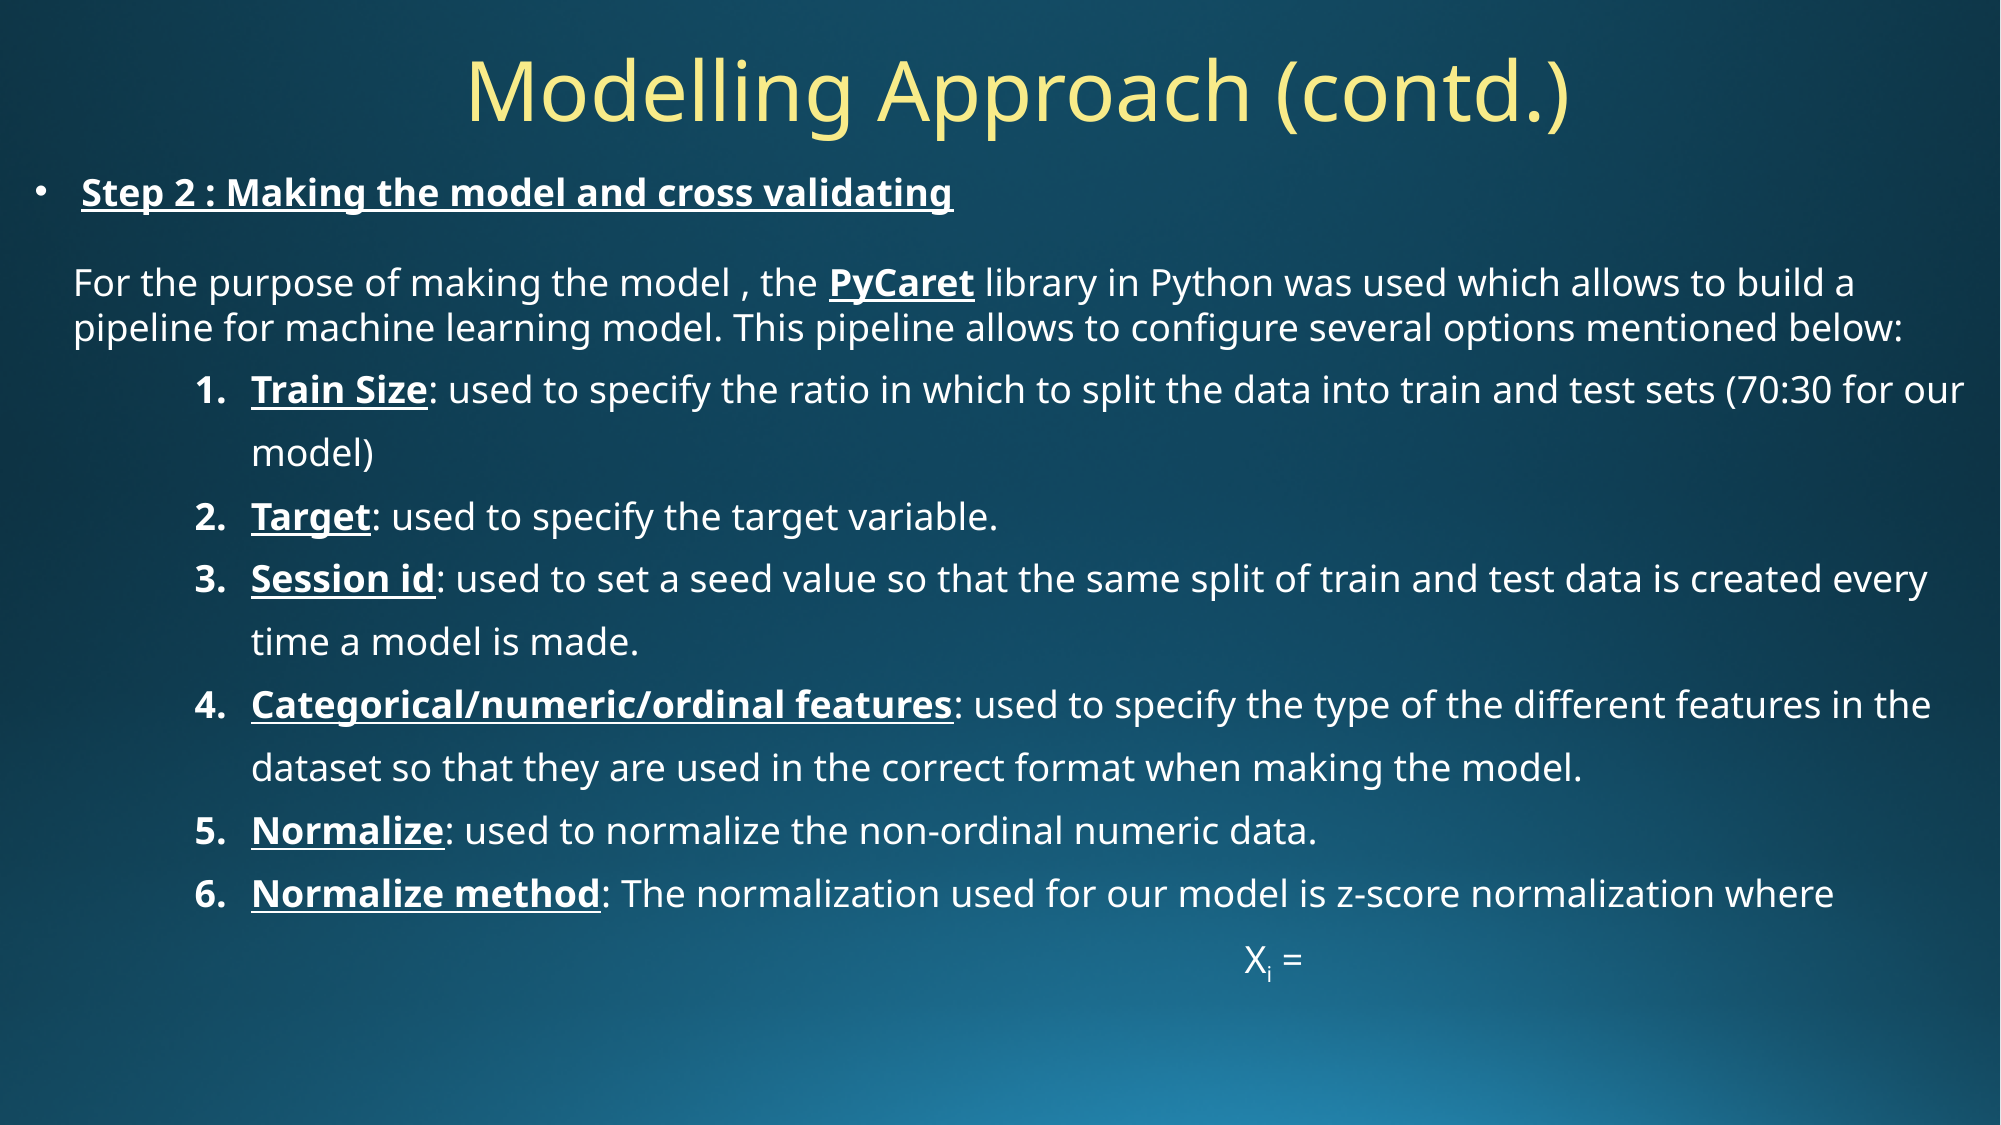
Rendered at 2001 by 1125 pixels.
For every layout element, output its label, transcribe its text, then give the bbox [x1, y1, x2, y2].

text_box Modelling Approach (contd.) [404, 30, 1632, 146]
picture [0, 0, 2001, 1125]
